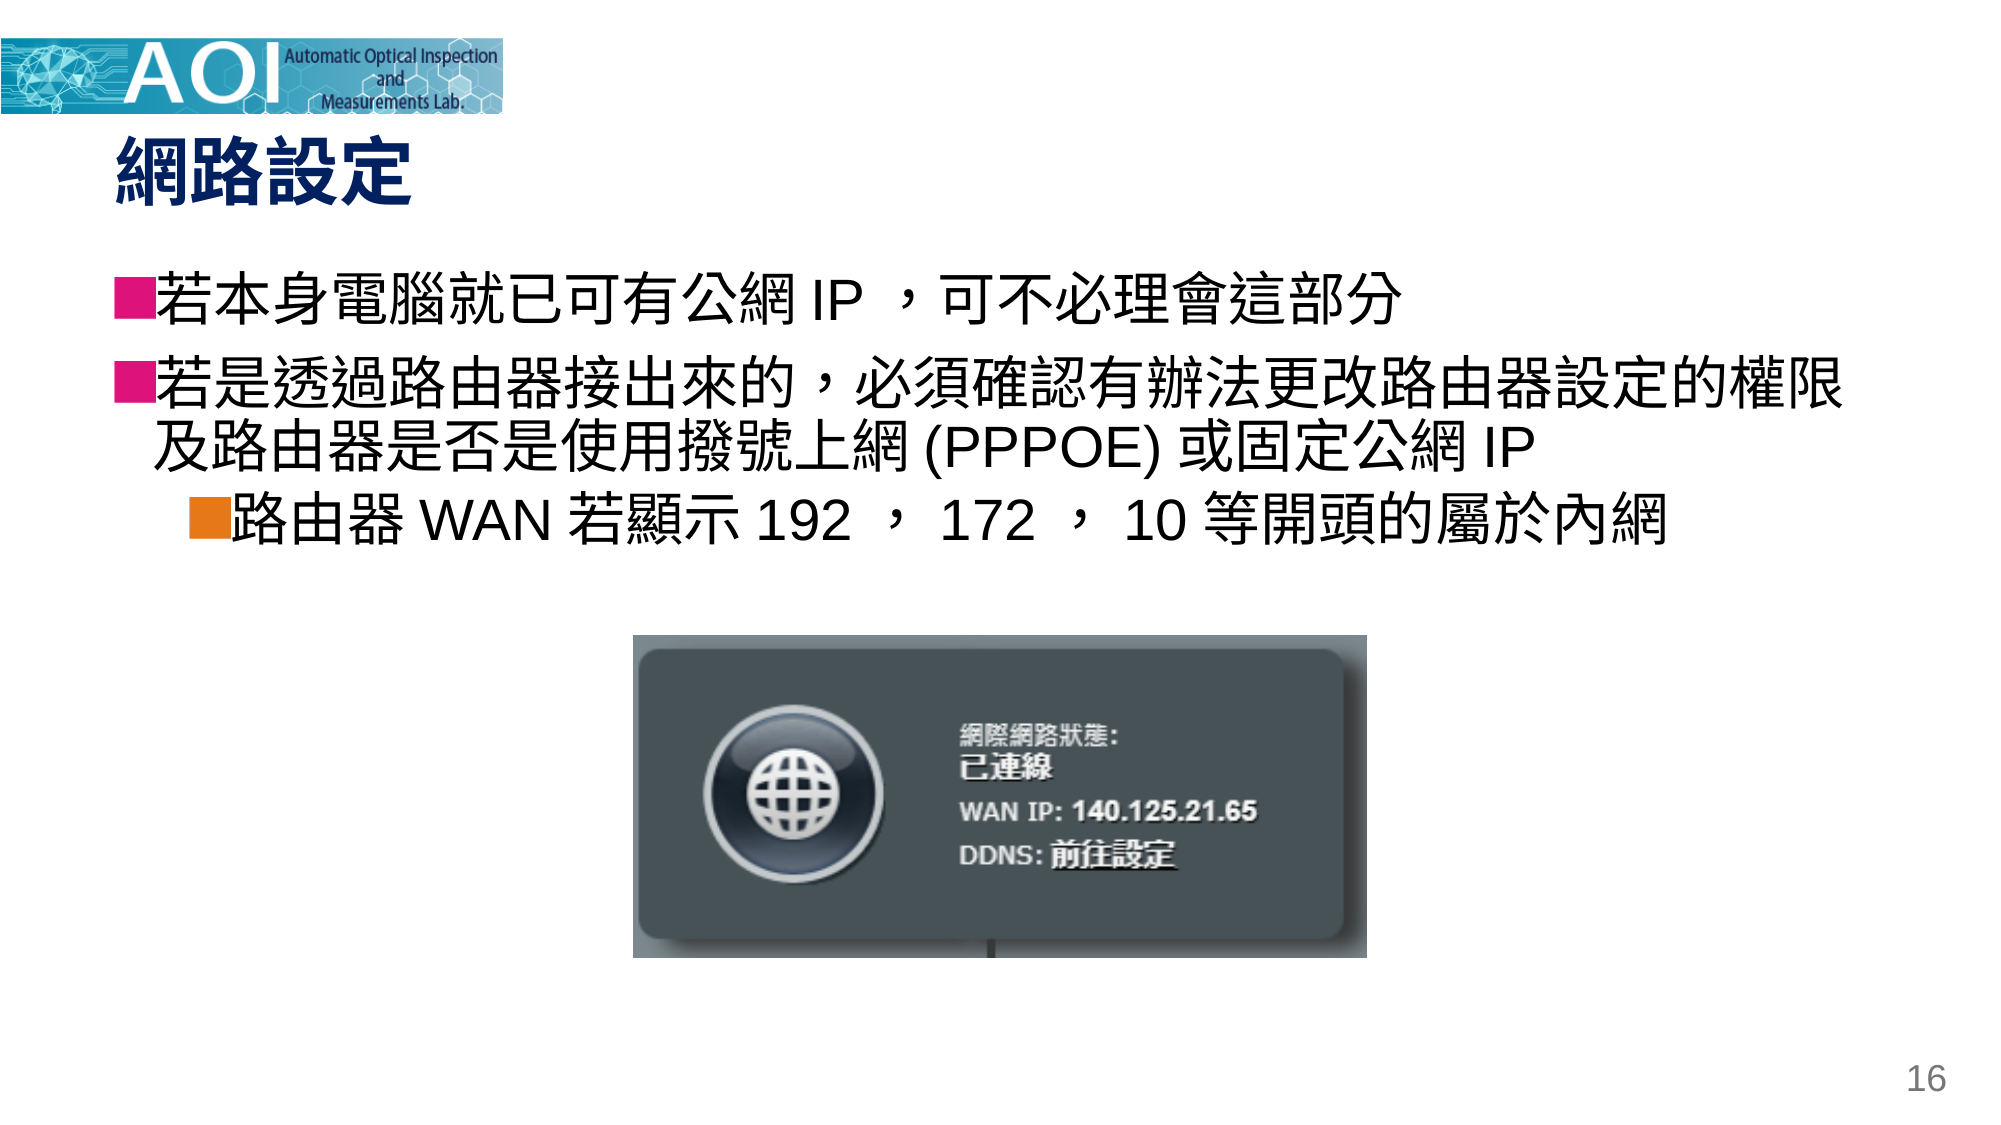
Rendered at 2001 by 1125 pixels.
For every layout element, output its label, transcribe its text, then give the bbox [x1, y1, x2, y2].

list 若本身電腦就已可有公網IP，可不必理會這部分 若是透過路由器接出來的，必須確認有辦法更改路由器設定的權限及路由器是否是使用撥號上網(PPPOE)或固定公網IP 路由器WAN若顯示192，172，10等開頭的屬於內網 [99, 262, 1900, 636]
picture [0, 38, 503, 114]
picture [633, 635, 1367, 958]
picture [114, 361, 156, 403]
title 網路設定 [99, 117, 1900, 233]
picture [114, 277, 156, 319]
picture [189, 497, 231, 539]
